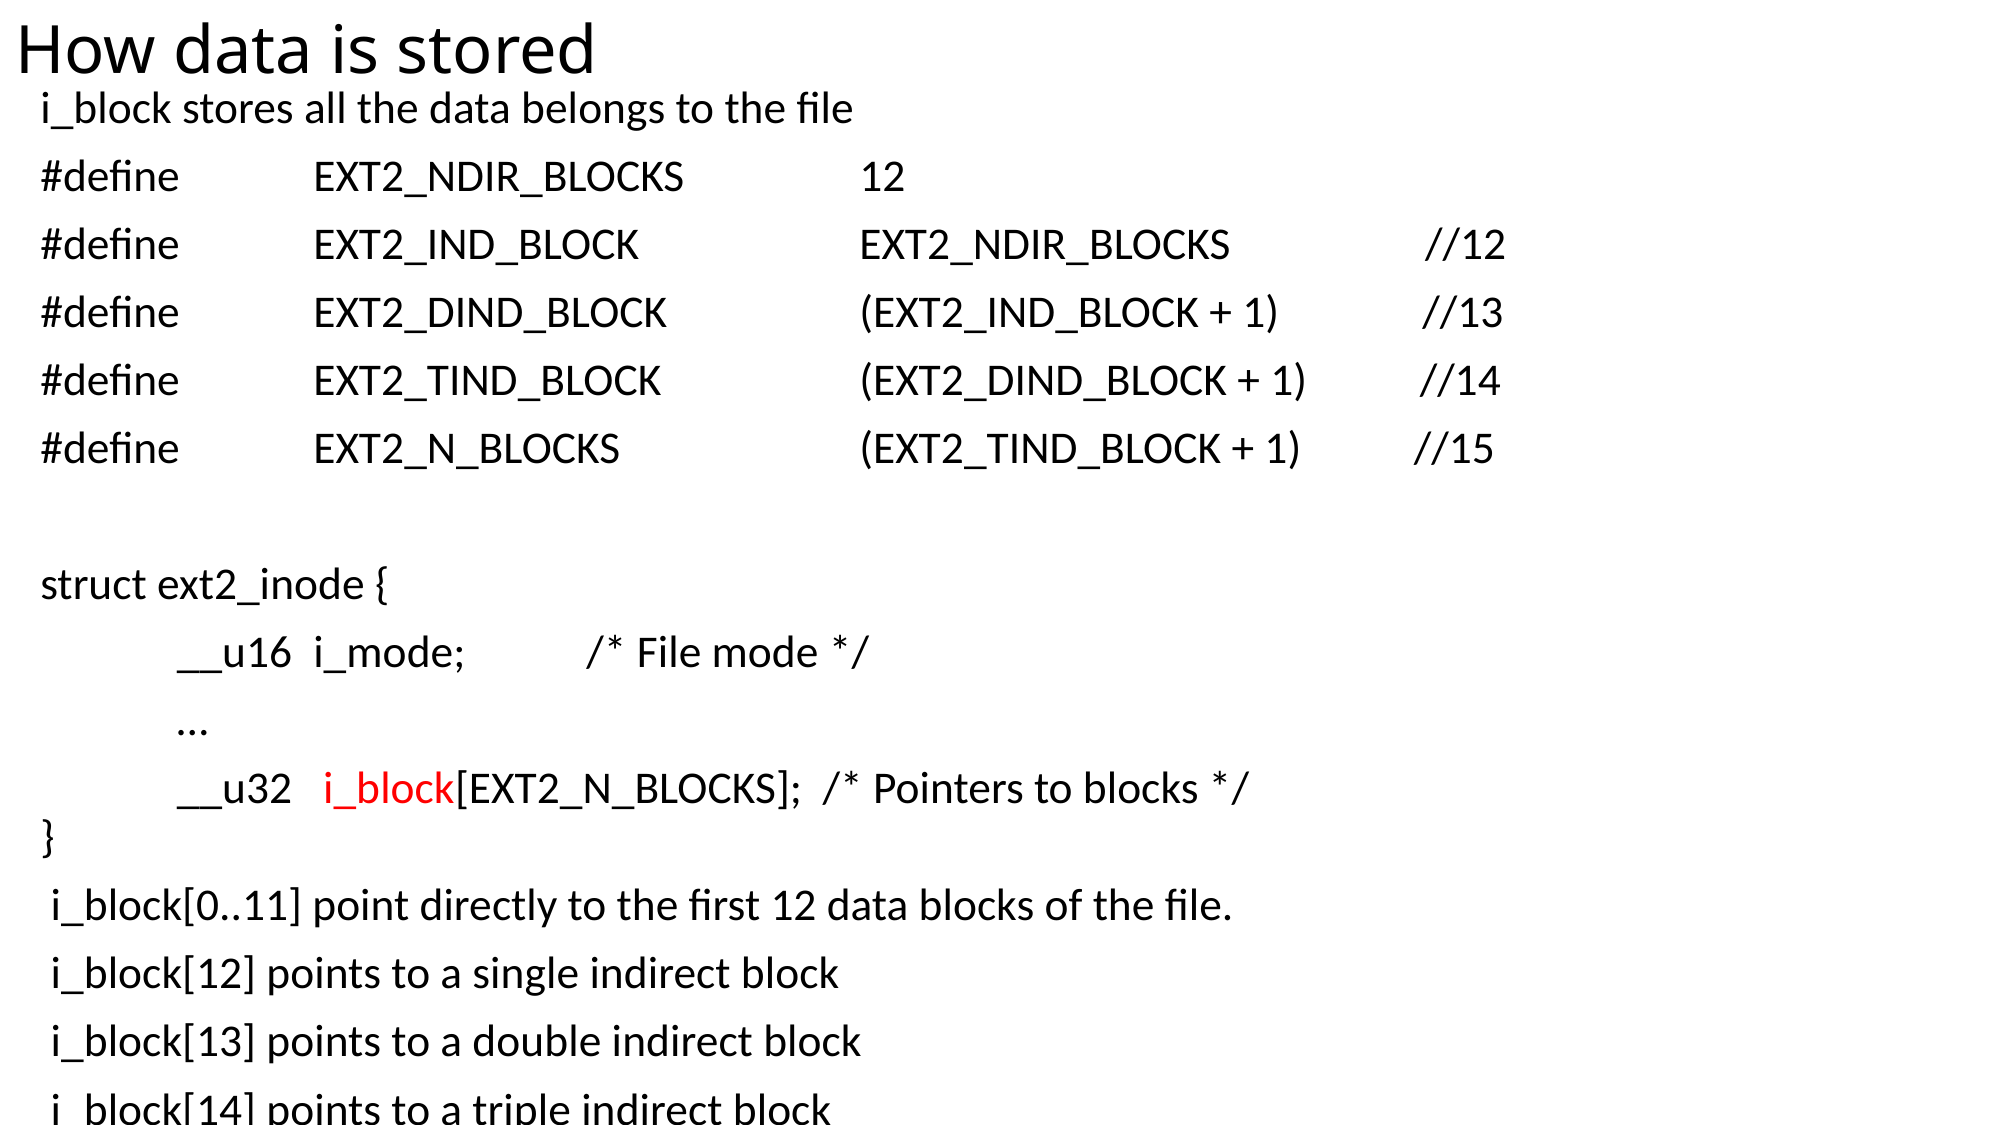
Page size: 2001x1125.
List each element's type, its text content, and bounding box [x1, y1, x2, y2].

list i_block stores all the data belongs to the file #define EXT2_NDIR_BLOCKS 12 #define EXT2_IND_BLOCK EXT2_NDIR_BLOCKS //12 #define EXT2_DIND_BLOCK (EXT2_IND_BLOCK + 1) //13 #define EXT2_TIND_BLOCK (EXT2_DIND_BLOCK + 1) //14 #define EXT2_N_BLOCKS (EXT2_TIND_BLOCK + 1) //15 struct ext2_inode { __u16 i_mode; /* File mode */ … __u32 i_block[EXT2_N_BLOCKS]; /* Pointers to blocks */ } i_block[0..11] point directly to the first 12 data blocks of the file. i_block[12] points to a single indirect block i_block[13] points to a double indirect block i_block[14] points to a triple indirect block [25, 76, 1937, 1125]
title How data is stored [0, 0, 1790, 147]
